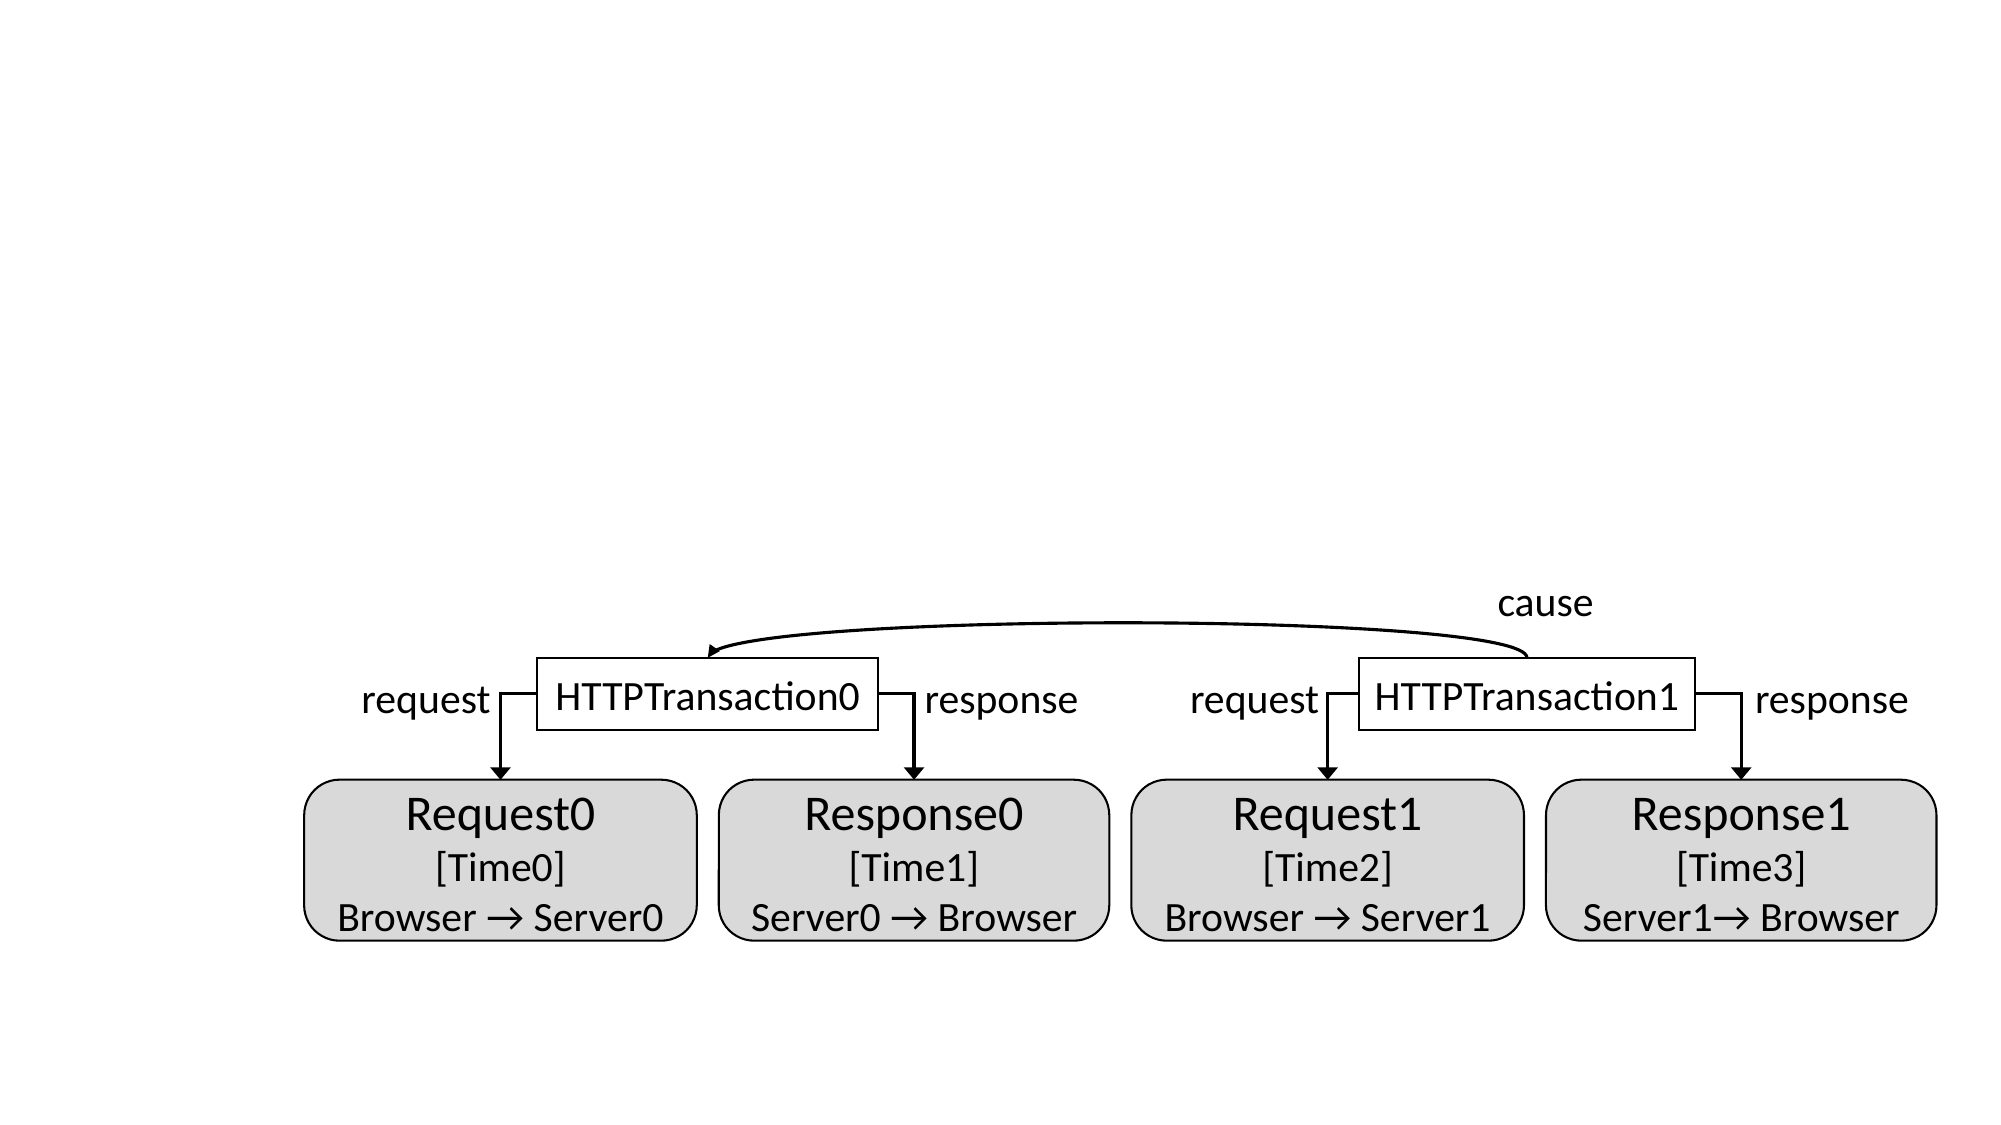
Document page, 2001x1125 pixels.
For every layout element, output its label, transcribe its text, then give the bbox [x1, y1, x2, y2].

text_box HTTPTransaction0 [536, 657, 879, 731]
text_box [1120, 566, 1937, 804]
text_box request [346, 664, 506, 730]
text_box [1694, 693, 1742, 780]
text_box response [1740, 664, 1924, 730]
text_box Response1 [Time3] Server1→ Browser [1544, 778, 1938, 942]
text_box Request0 [Time0] Browser → Server0 [303, 778, 698, 942]
text_box [1120, 625, 1524, 942]
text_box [1327, 693, 1360, 780]
text_box [538, 731, 878, 942]
text_box [1360, 731, 1694, 942]
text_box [500, 693, 538, 780]
text_box Request1 [Time2] Browser → Server1 [1130, 778, 1526, 942]
text_box [1908, 916, 1937, 942]
text_box cause [1482, 567, 1609, 633]
text_box [303, 914, 332, 942]
text_box response [909, 664, 1094, 730]
text_box [712, 625, 1117, 942]
text_box request [1175, 664, 1335, 730]
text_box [878, 693, 915, 780]
text_box Response0 [Time1] Server0 → Browser [717, 778, 1111, 942]
text_box [303, 566, 1117, 807]
text_box HTTPTransaction1 [1358, 657, 1696, 731]
